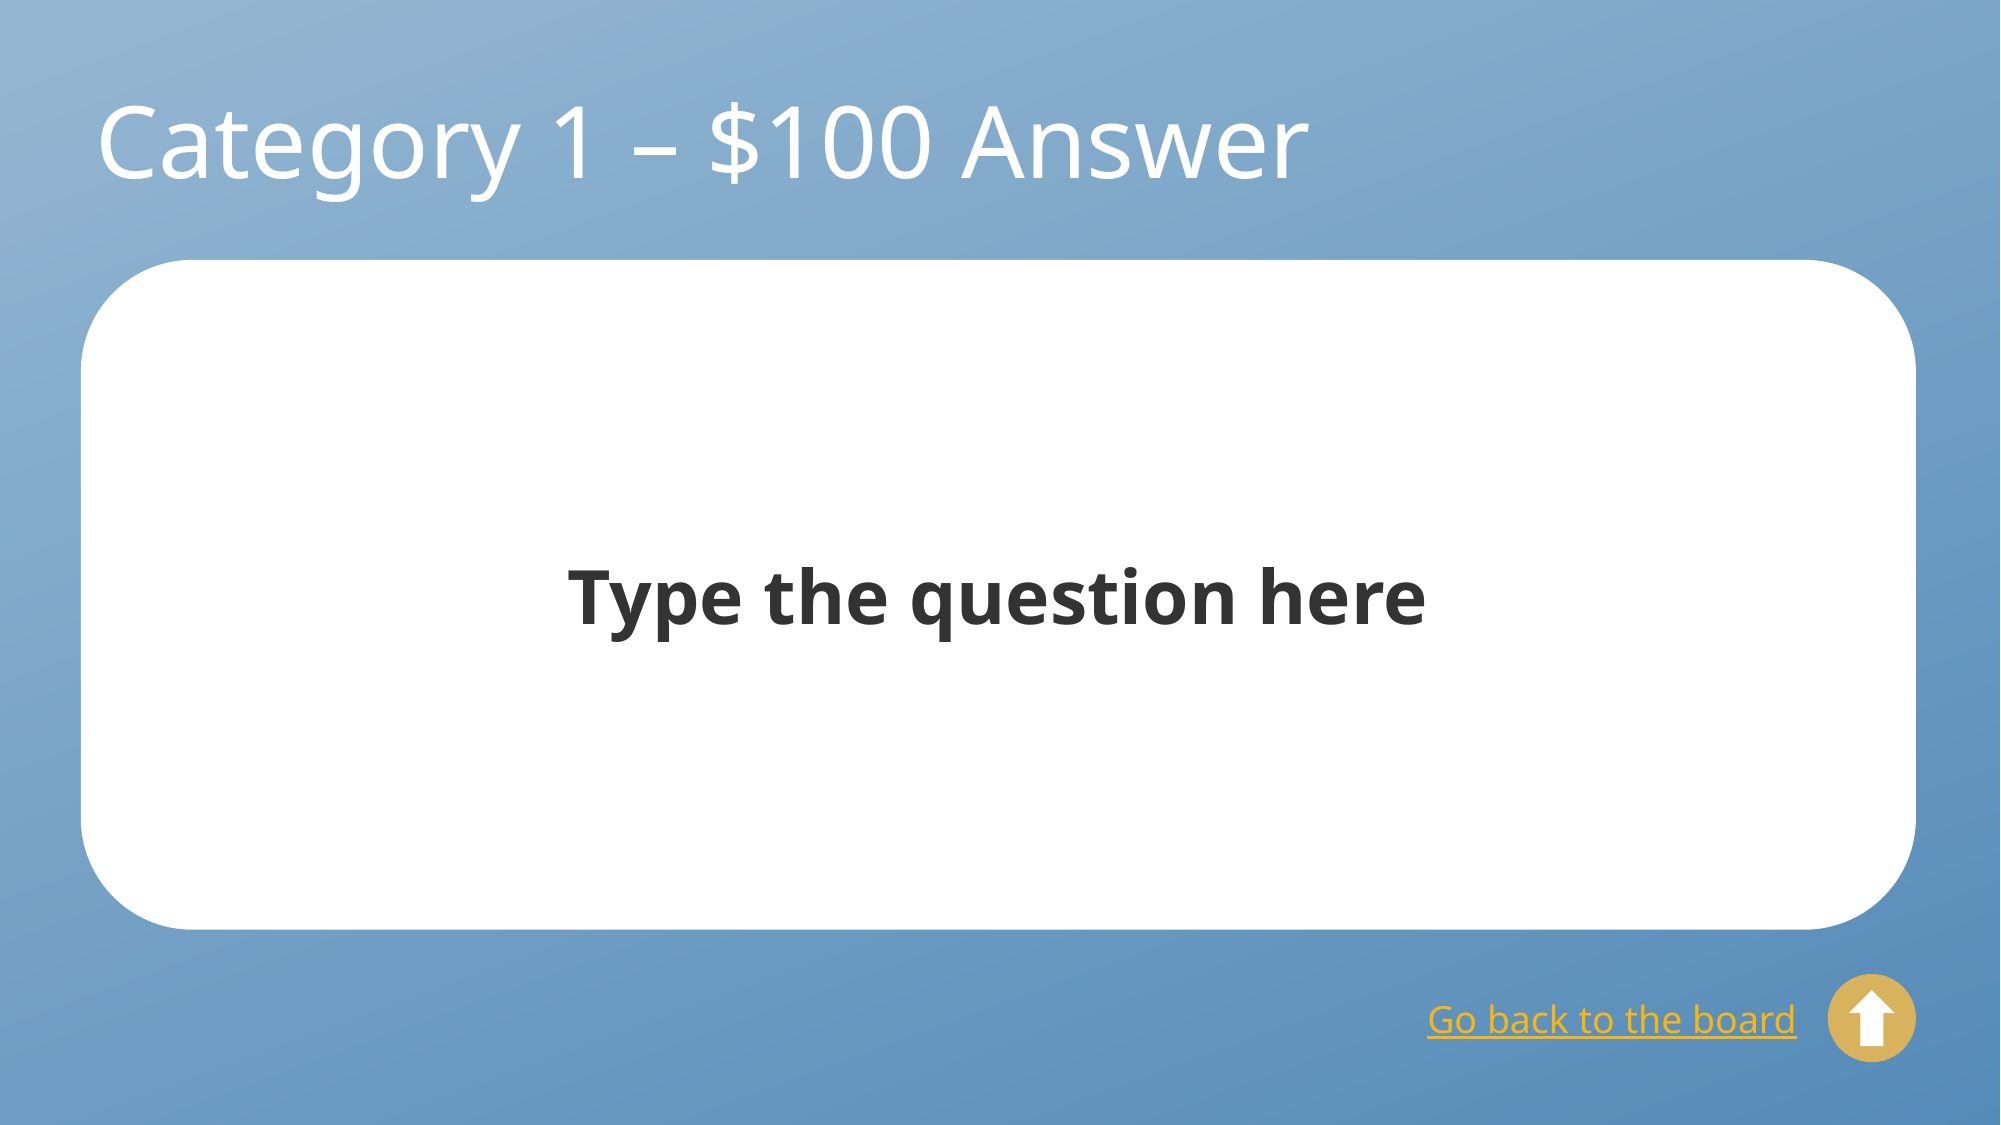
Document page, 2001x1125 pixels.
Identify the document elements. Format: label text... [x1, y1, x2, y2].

text_box Type the question here [79, 258, 1917, 931]
title Category 1 – $100 Answer [80, 37, 1806, 255]
text_box [1846, 988, 1898, 1048]
text_box [1826, 972, 1918, 1064]
text_box Go back to the board [1230, 988, 1812, 1055]
